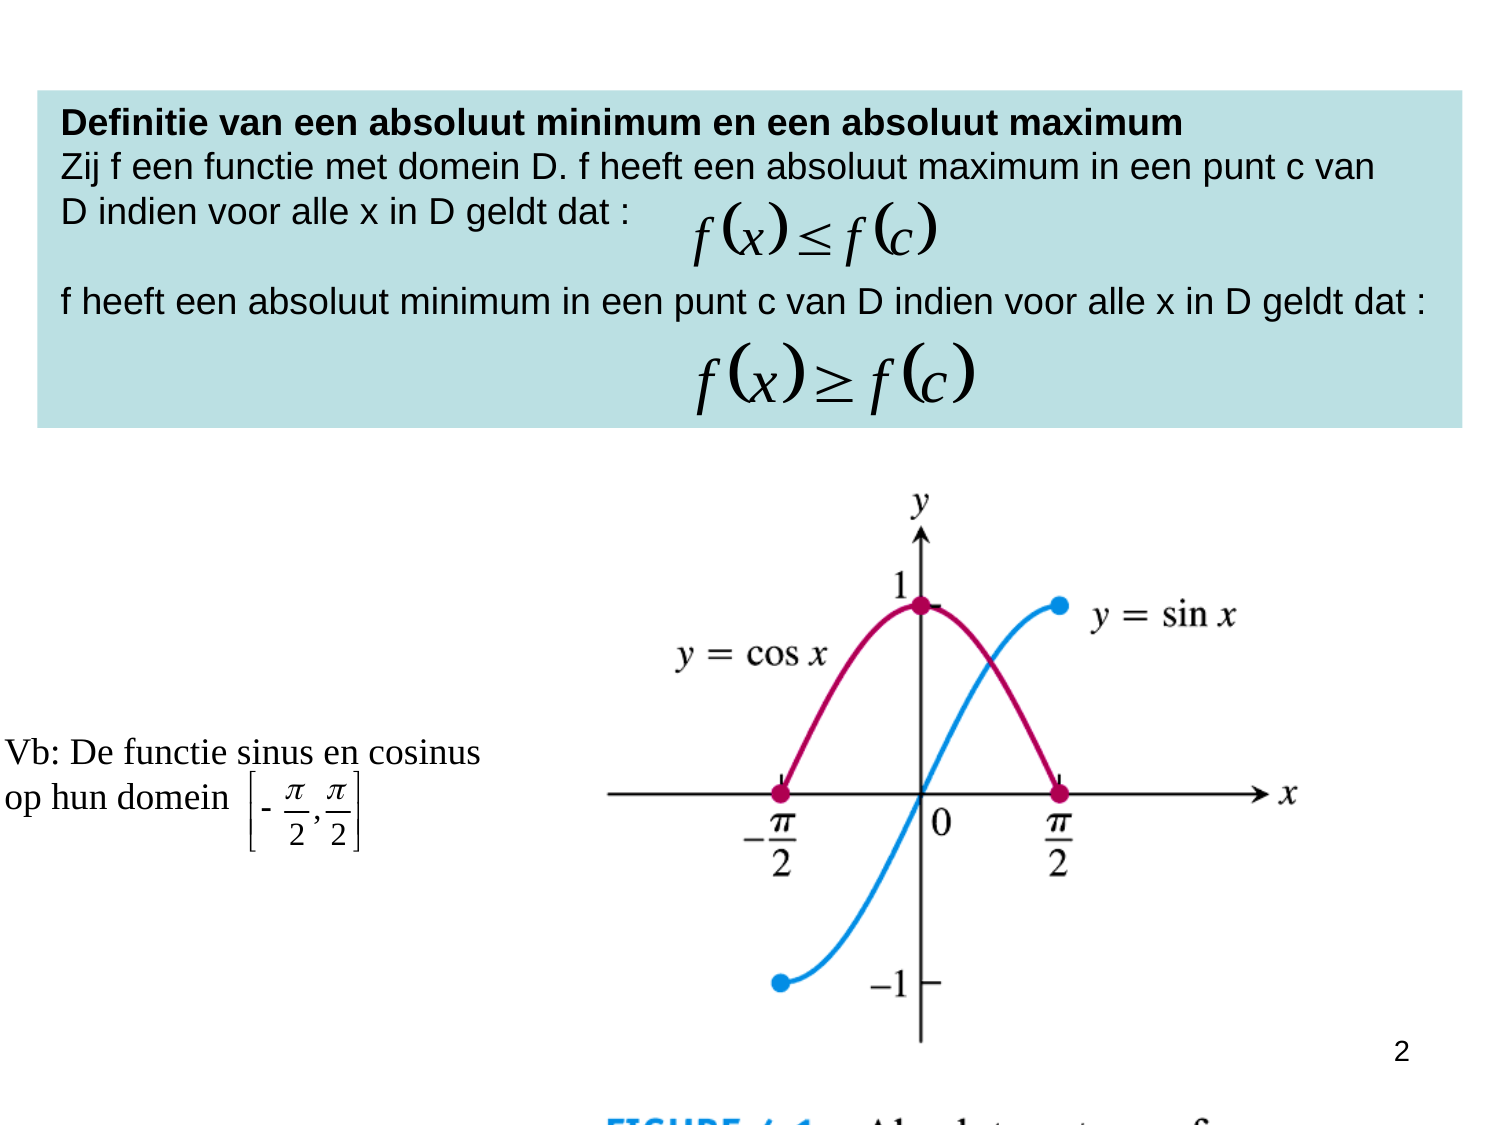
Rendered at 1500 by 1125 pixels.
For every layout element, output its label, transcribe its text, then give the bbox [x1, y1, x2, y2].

slide_number 2 [1318, 1024, 1426, 1103]
text_box Definitie van een absoluut minimum en een absoluut maximum Zij f een functie met domein D. f heeft een absoluut maximum in een punt c van D indien voor alle x in D geldt dat : f heeft een absoluut minimum in een punt c van D indien voor alle x in D geldt dat : [45, 90, 1443, 330]
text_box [674, 200, 938, 279]
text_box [674, 340, 976, 429]
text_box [241, 765, 373, 859]
text_box Vb: De functie sinus en cosinus op hun domein [0, 719, 497, 825]
picture [599, 487, 1315, 1125]
text_box [37, 90, 1463, 428]
